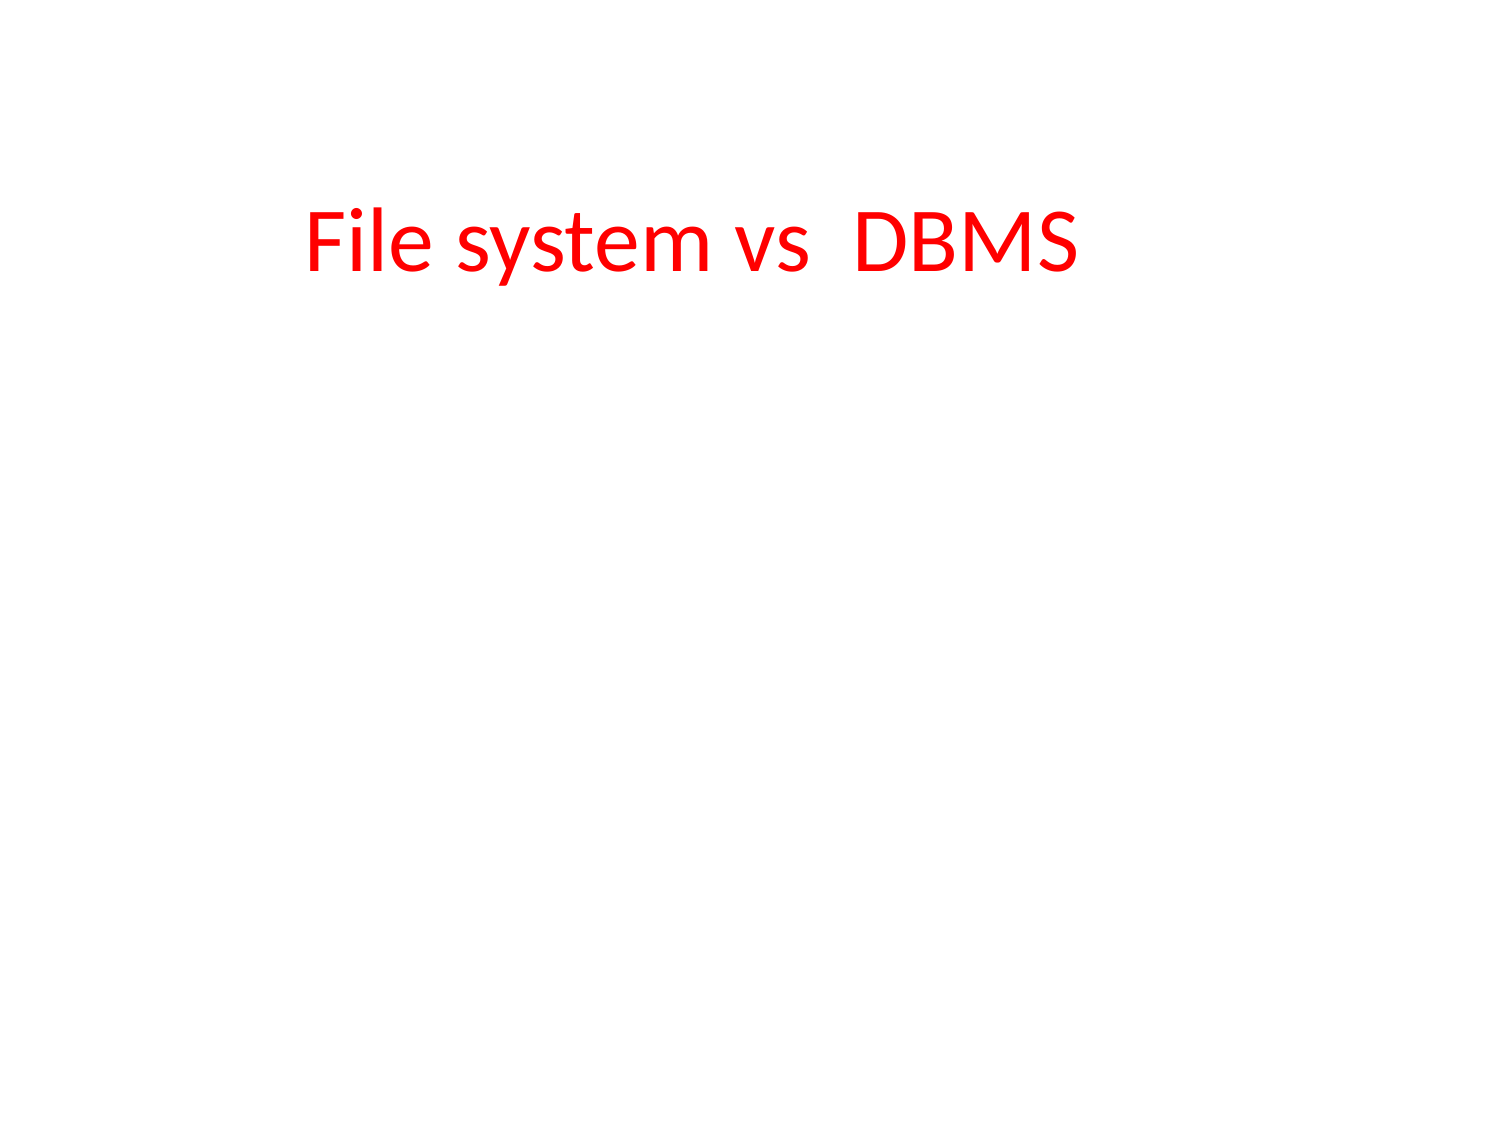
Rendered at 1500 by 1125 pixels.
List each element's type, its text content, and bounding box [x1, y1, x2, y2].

list File system vs DBMS [103, 184, 1397, 1014]
